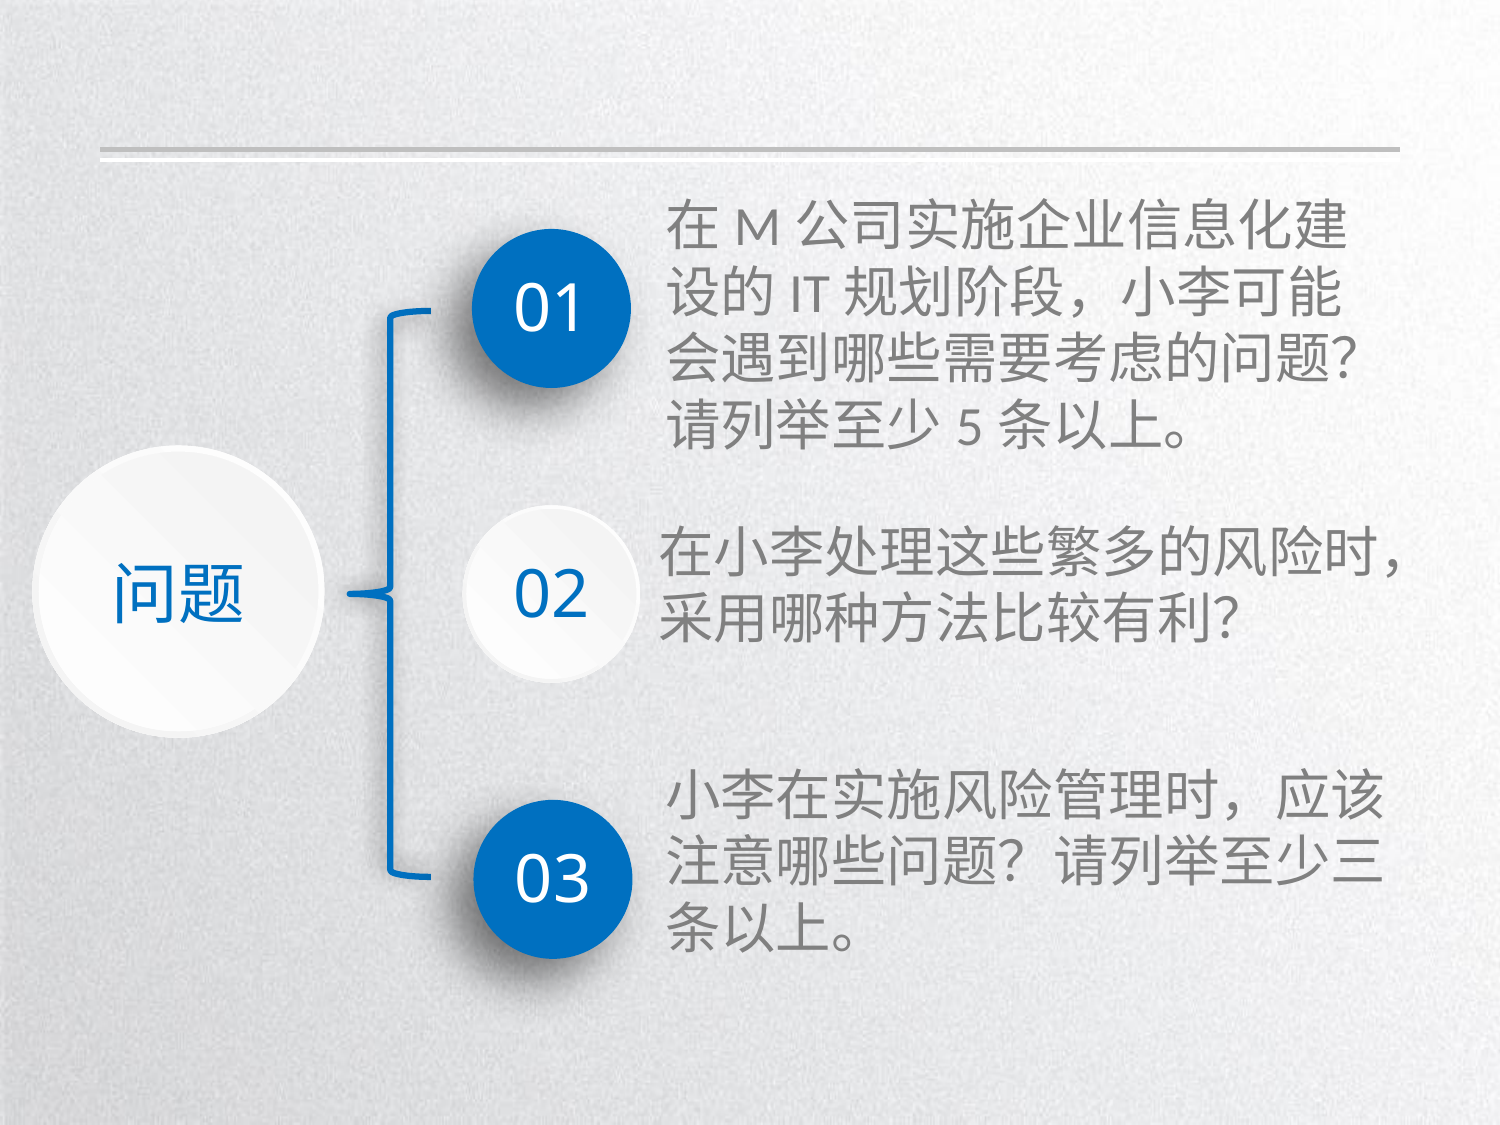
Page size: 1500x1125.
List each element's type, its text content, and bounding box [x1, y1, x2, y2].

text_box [32, 445, 325, 738]
text_box 在小李处理这些繁多的风险时，采用哪种方法比较有利？ [667, 509, 1414, 658]
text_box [440, 799, 666, 960]
text_box [348, 310, 431, 878]
text_box 小李在实施风险管理时，应该注意哪些问题？请列举至少三条以上。 [650, 752, 1415, 967]
text_box 在M公司实施企业信息化建设的IT规划阶段，小李可能会遇到哪些需要考虑的问题？请列举至少5条以上。 [650, 182, 1407, 464]
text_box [438, 228, 665, 389]
picture [0, 0, 1500, 1125]
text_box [438, 505, 665, 683]
